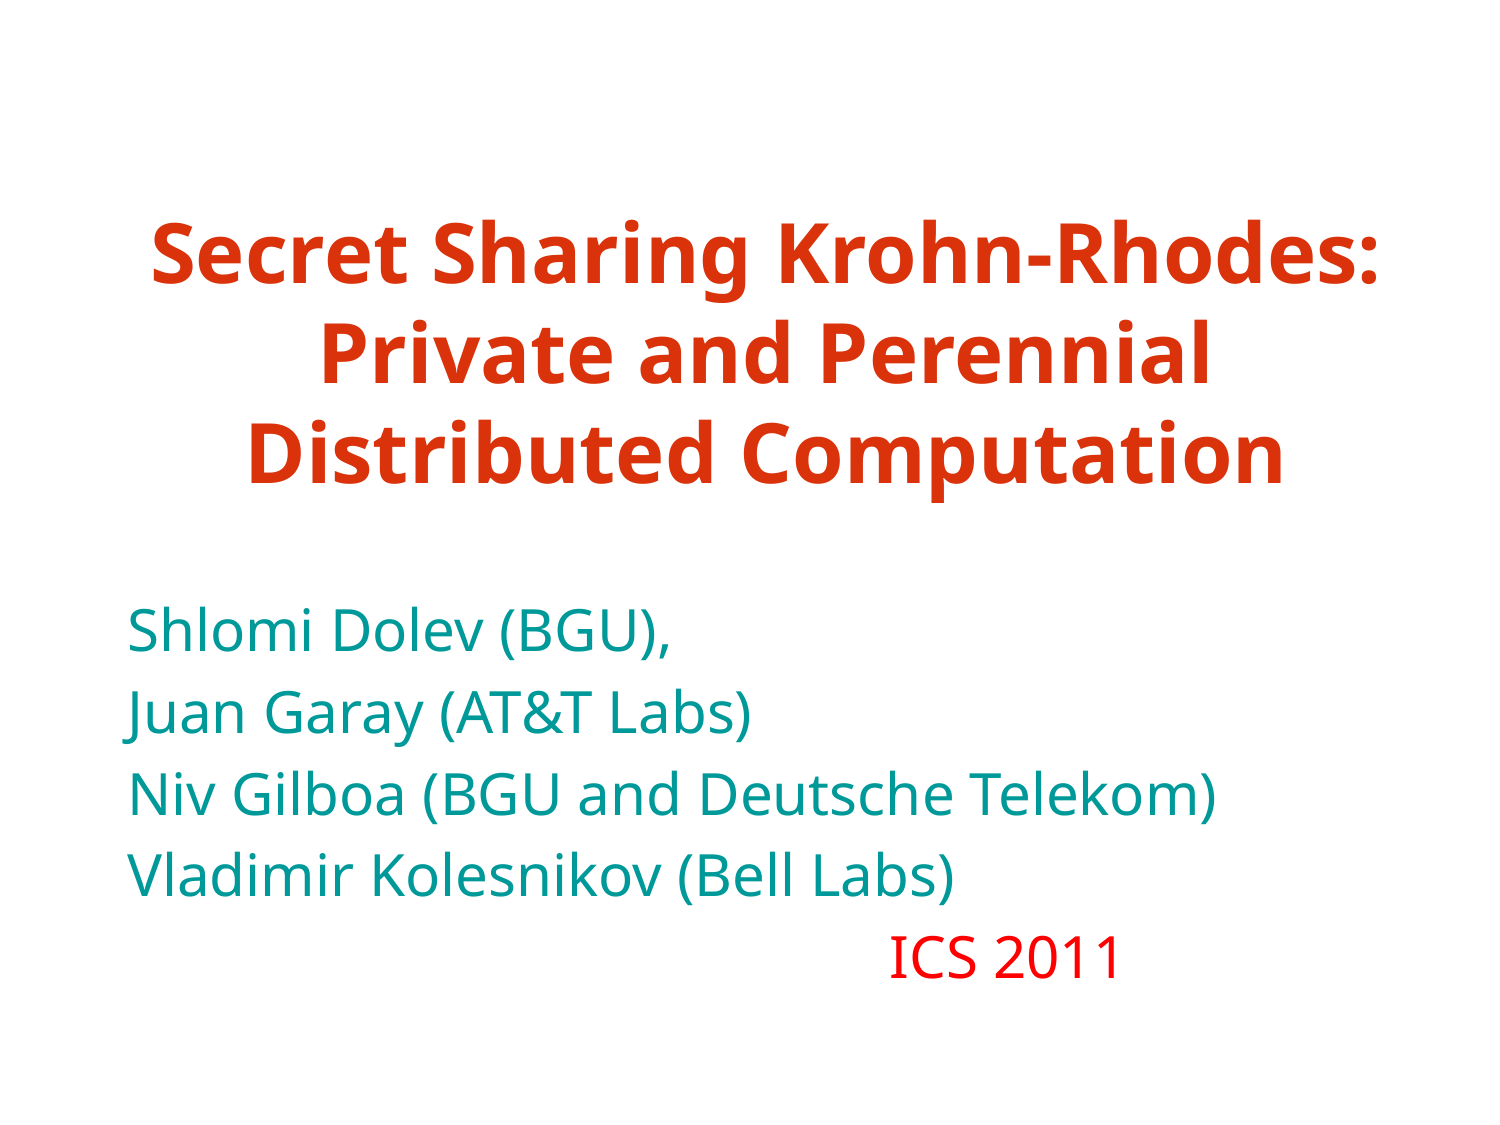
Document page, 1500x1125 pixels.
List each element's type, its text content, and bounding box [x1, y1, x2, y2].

subtitle Shlomi Dolev (BGU), Juan Garay (AT&T Labs) Niv Gilboa (BGU and Deutsche Telekom) Vladimir Kolesnikov (Bell Labs) ICS 2011 [111, 585, 1301, 950]
text_box [152, 972, 1341, 1067]
title Secret Sharing Krohn-Rhodes: Private and Perennial Distributed Computation [100, 196, 1434, 504]
